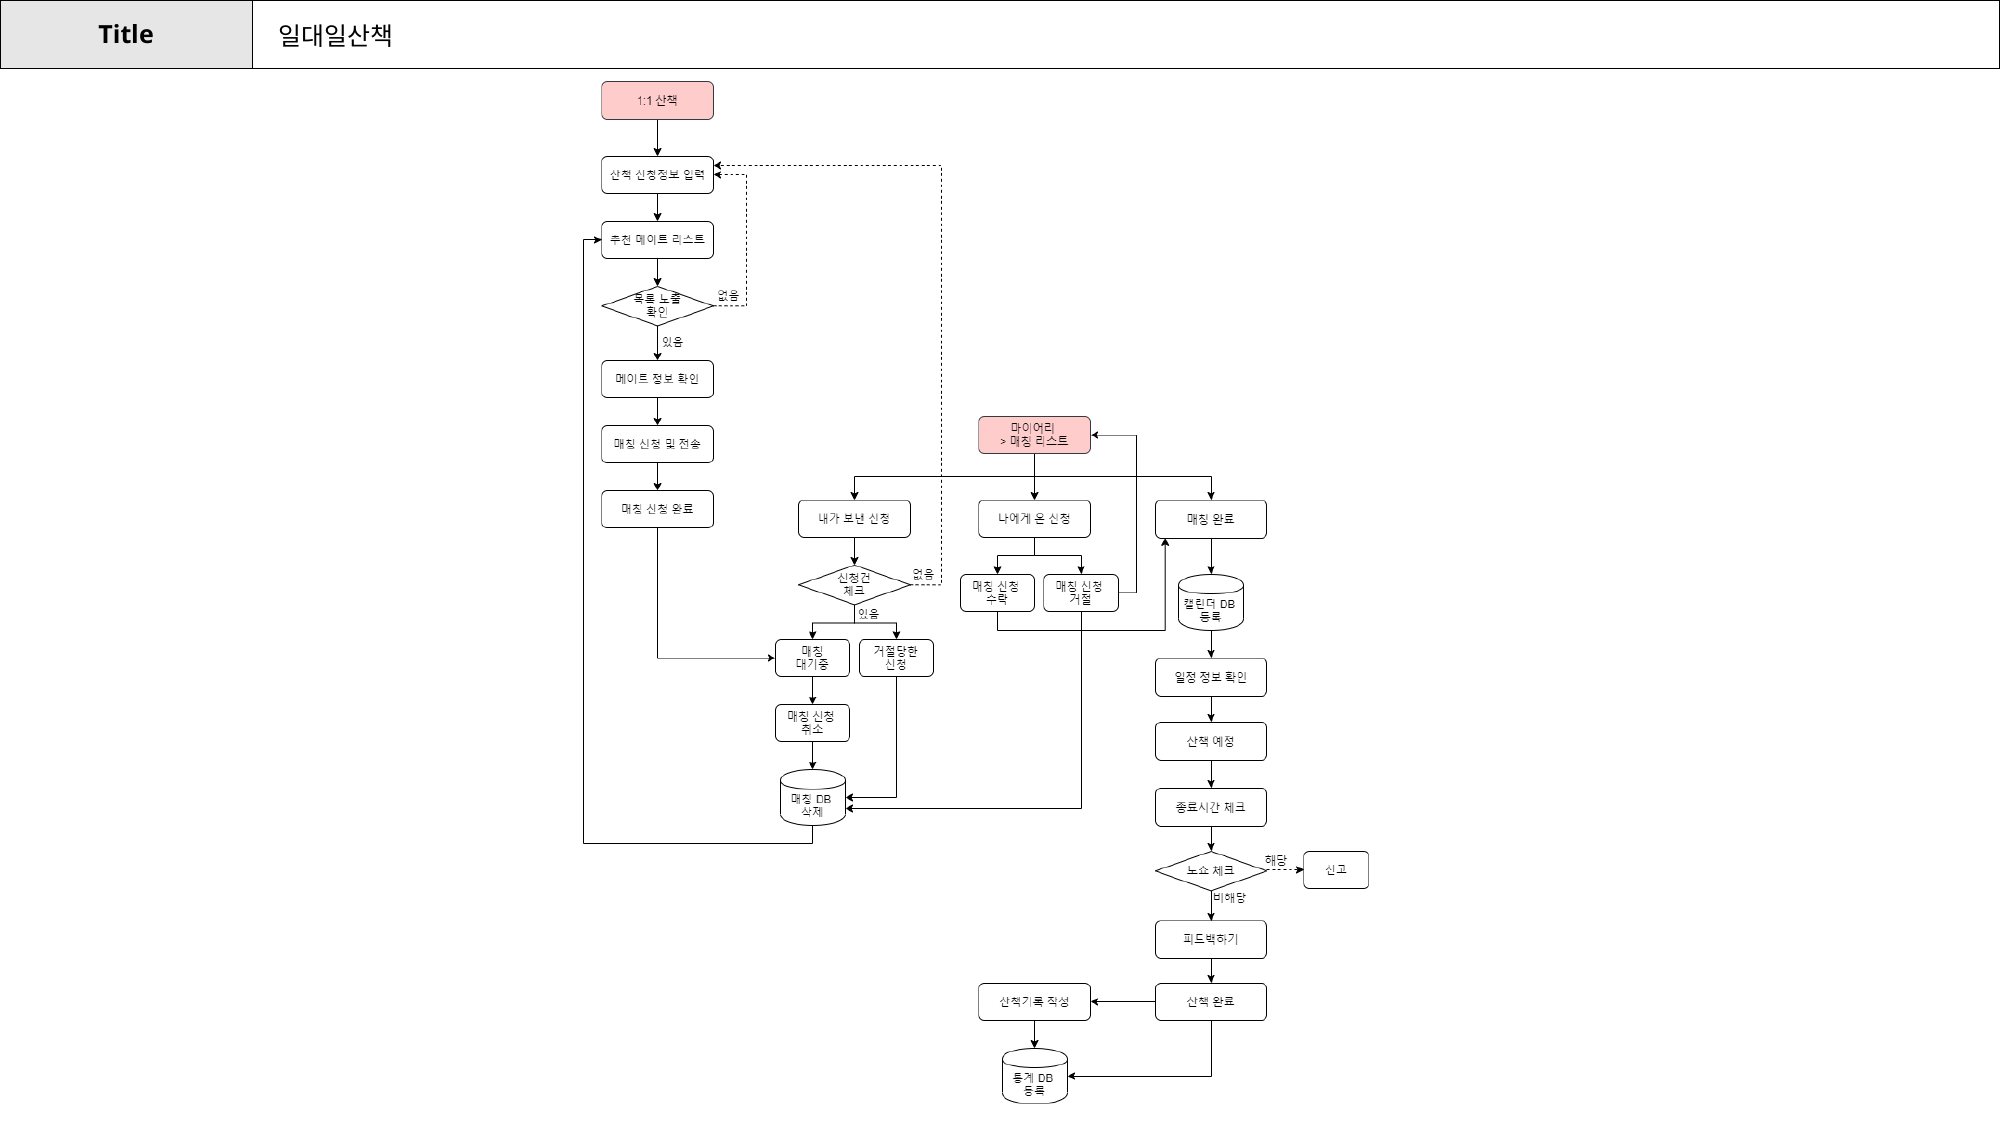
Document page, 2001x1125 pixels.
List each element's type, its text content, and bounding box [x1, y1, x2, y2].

table_header 일대일산책 [253, 1, 1999, 68]
table_header Title [1, 1, 252, 68]
picture [576, 81, 1369, 1104]
